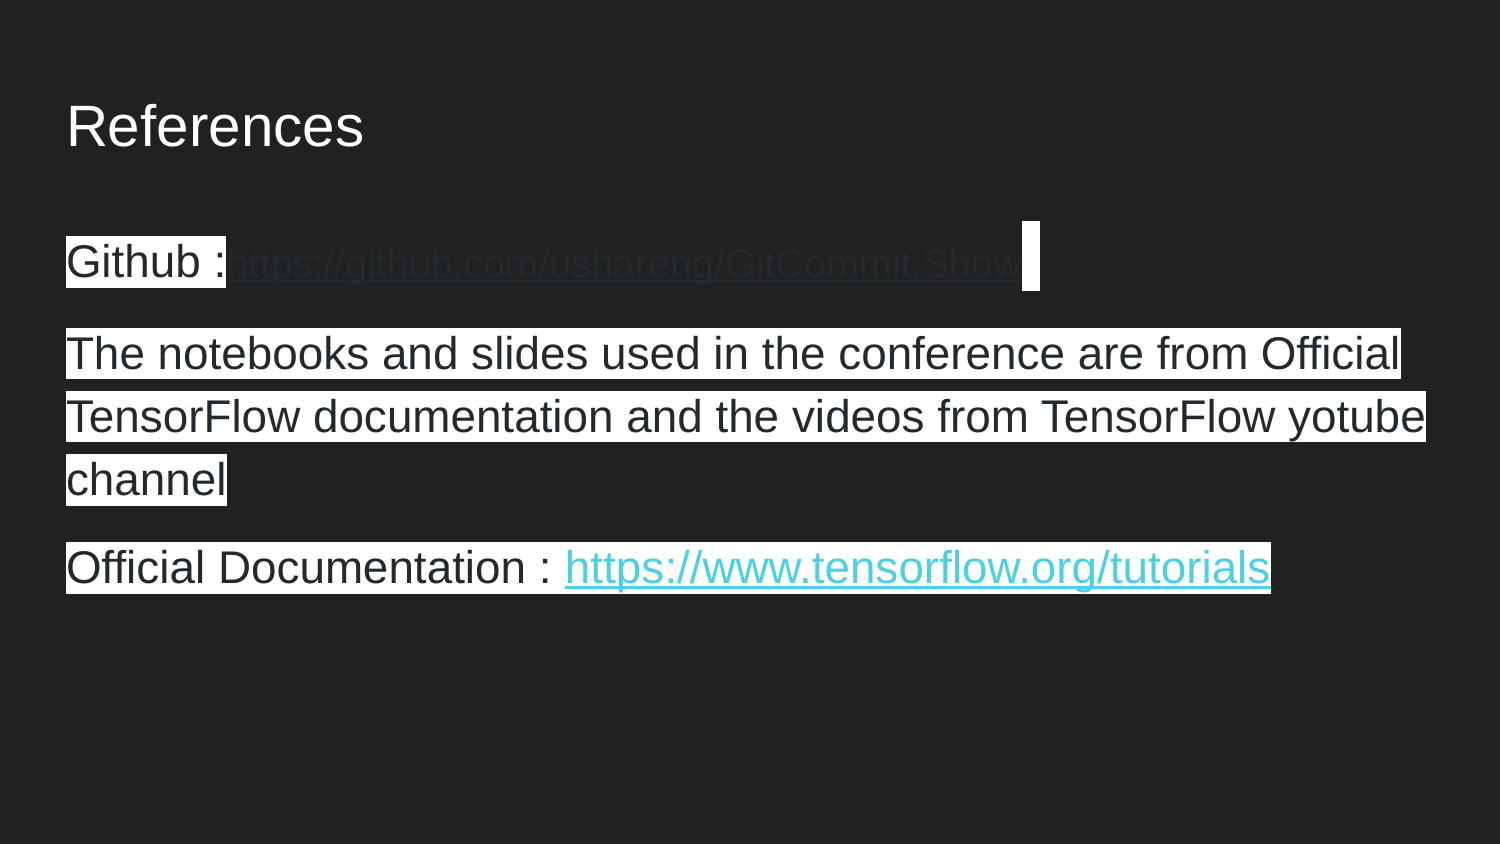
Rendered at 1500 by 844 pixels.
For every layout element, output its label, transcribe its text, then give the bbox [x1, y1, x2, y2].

title References [51, 72, 1449, 167]
list Github :https://github.com/ushareng/GitCommit.Show The notebooks and slides used in the conference are from Official TensorFlow documentation and the videos from TensorFlow yotube channel Official Documentation : https://www.tensorflow.org/tutorials [51, 189, 1449, 809]
